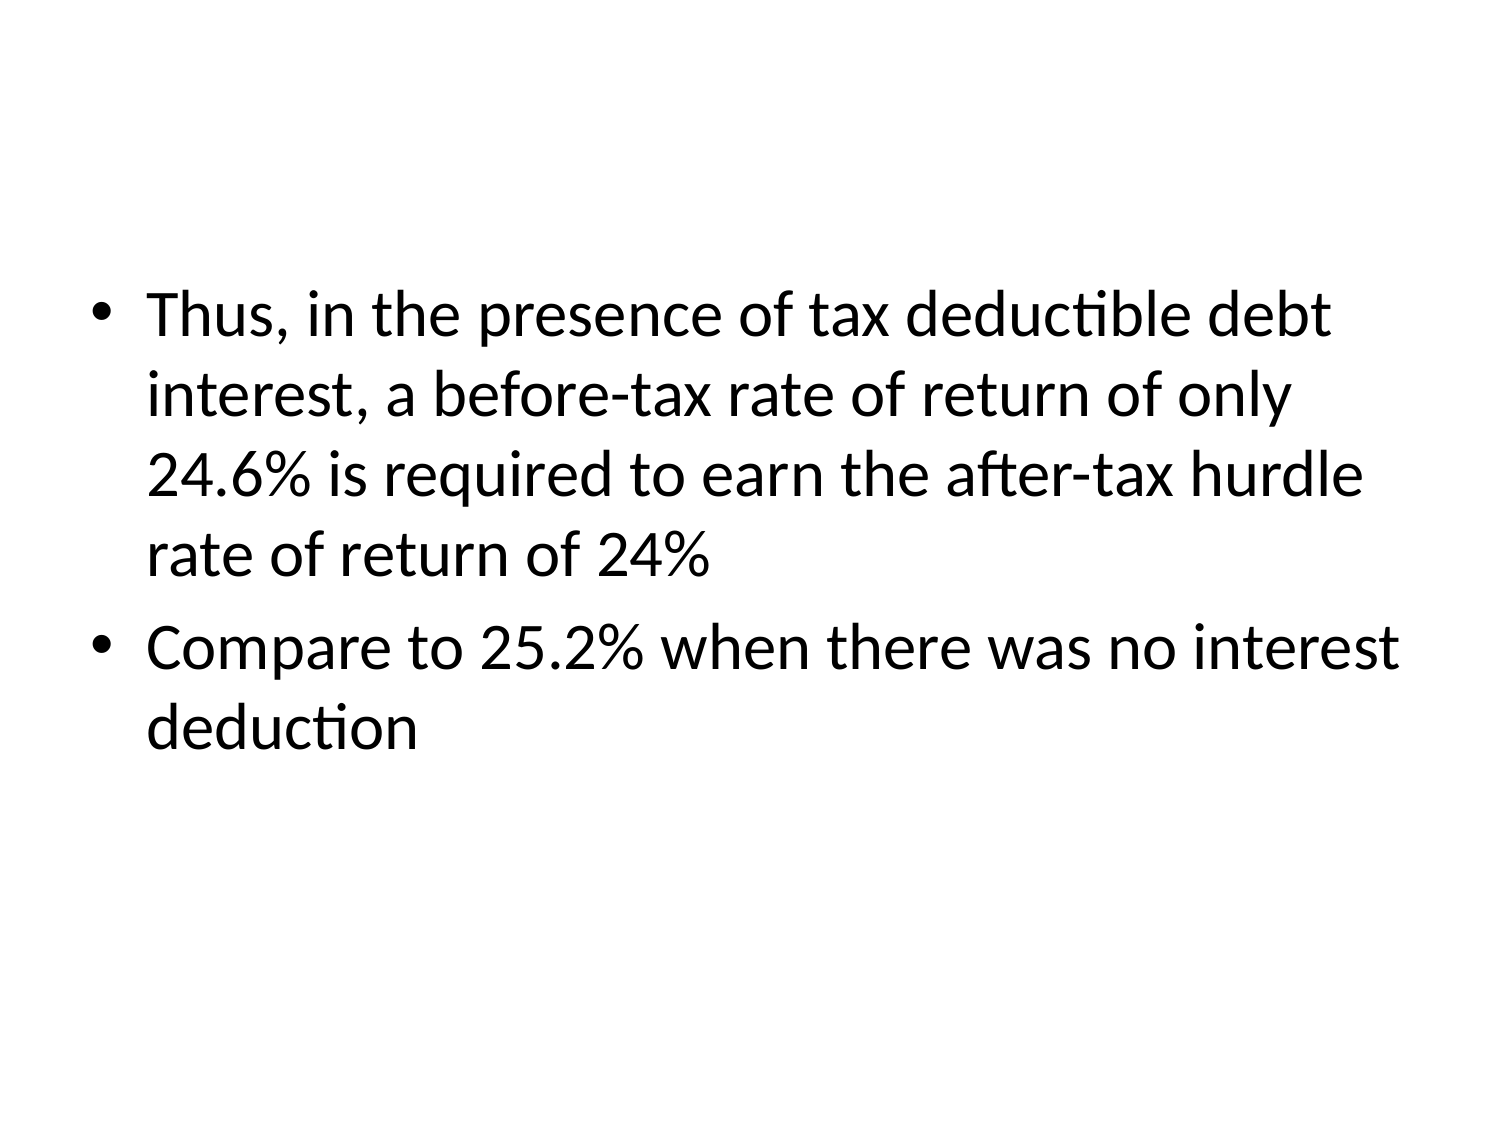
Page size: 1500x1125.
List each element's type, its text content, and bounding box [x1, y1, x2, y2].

list Thus, in the presence of tax deductible debt interest, a before-tax rate of return of only 24.6% is required to earn the after-tax hurdle rate of return of 24% Compare to 25.2% when there was no interest deduction [75, 262, 1425, 1005]
